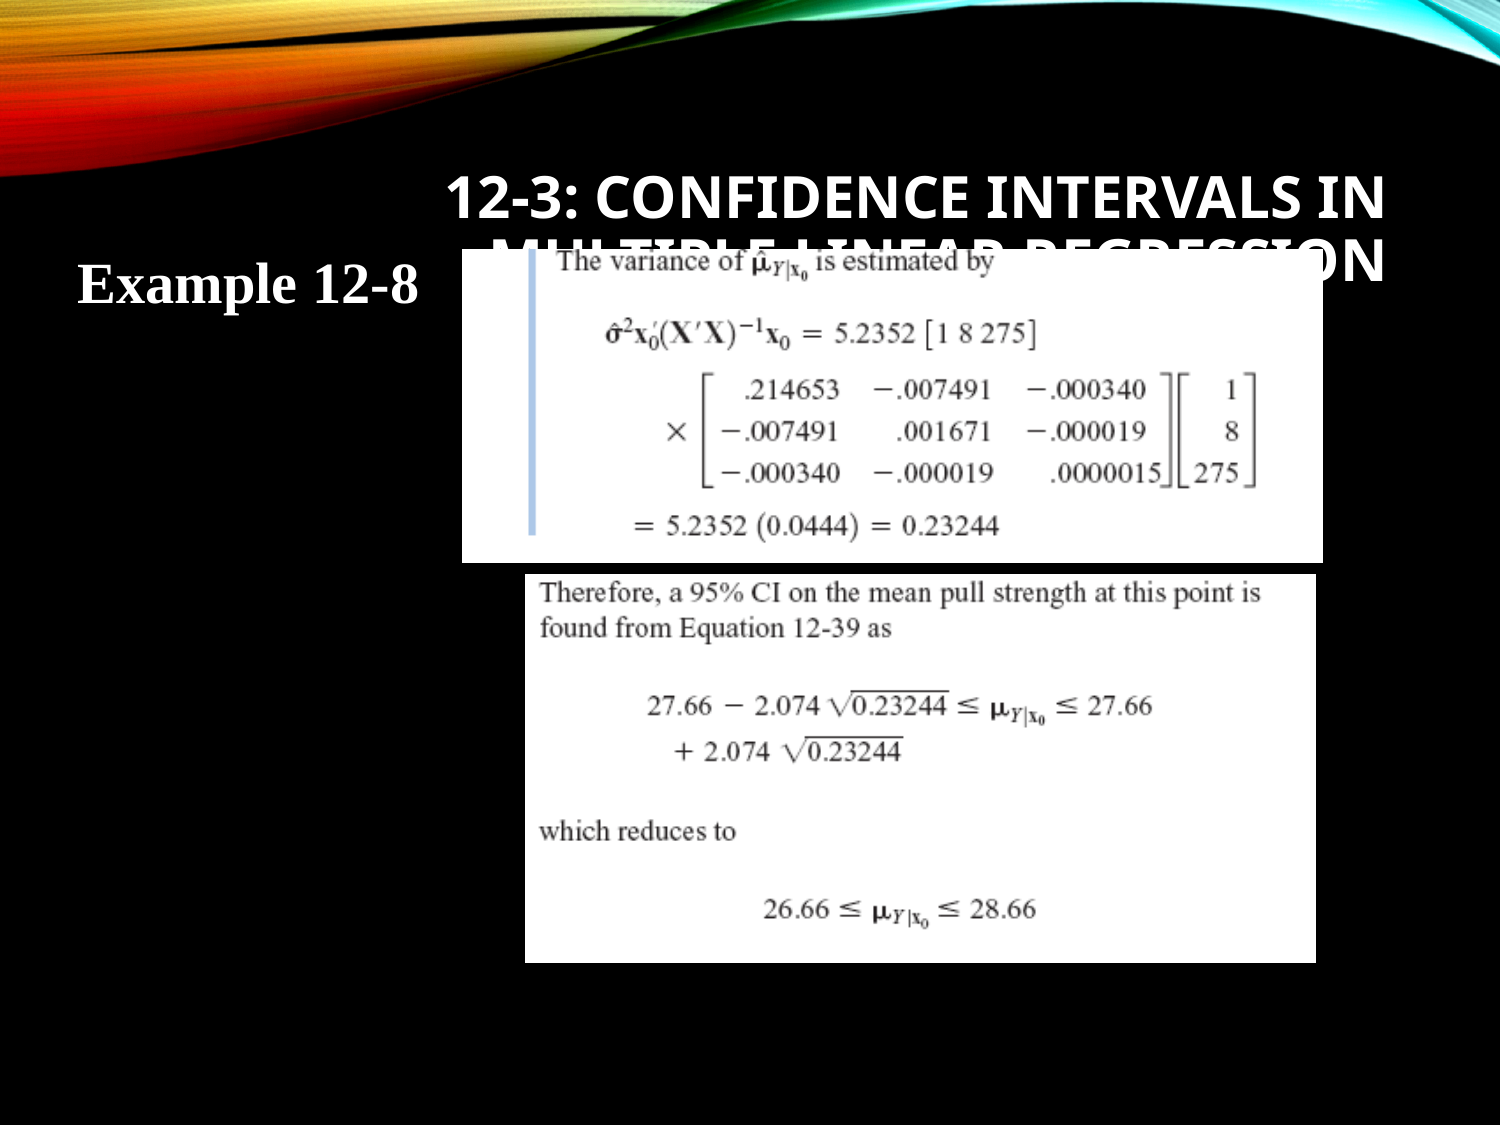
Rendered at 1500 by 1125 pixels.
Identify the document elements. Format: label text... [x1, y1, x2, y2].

picture [524, 574, 1317, 963]
picture [462, 249, 1323, 563]
title 12-3: CONFIDENCE INTERVALS IN MULTIPLE LINEAR REGRESSION [356, 125, 1403, 338]
picture [0, 0, 1500, 178]
text_box Example 12-8 [62, 237, 438, 323]
